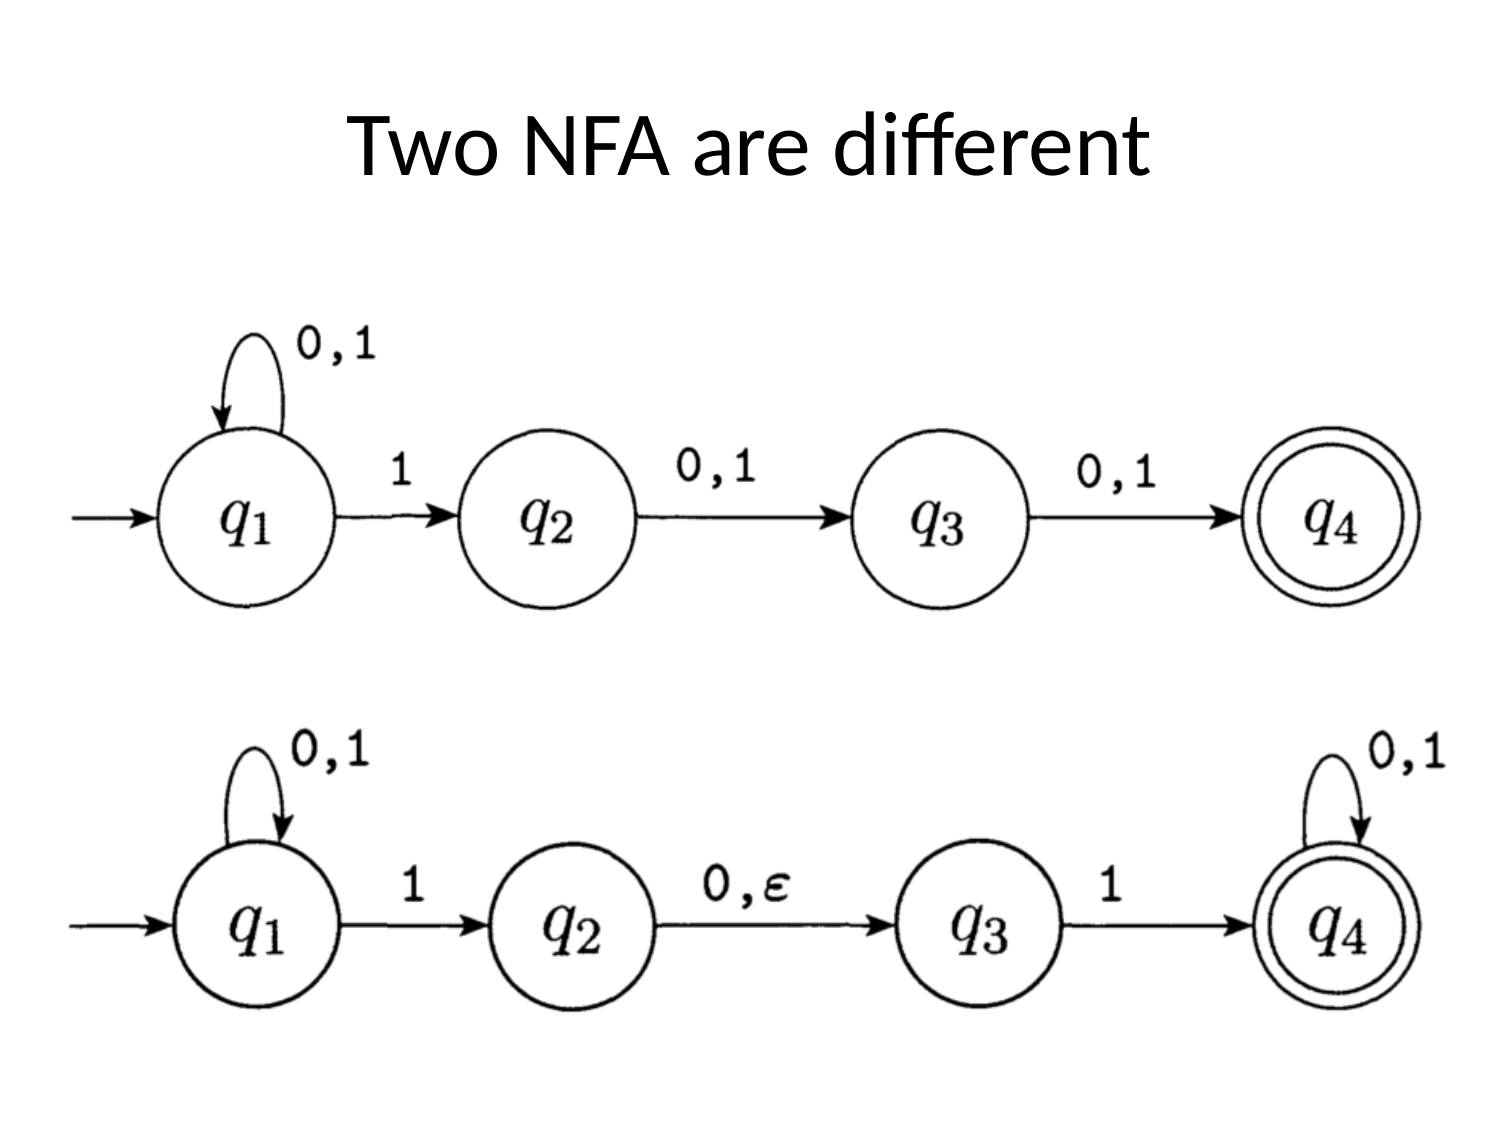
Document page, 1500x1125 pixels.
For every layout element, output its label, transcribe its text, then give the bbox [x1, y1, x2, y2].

title Two NFA are different [75, 45, 1425, 233]
picture [1, 287, 1500, 1076]
